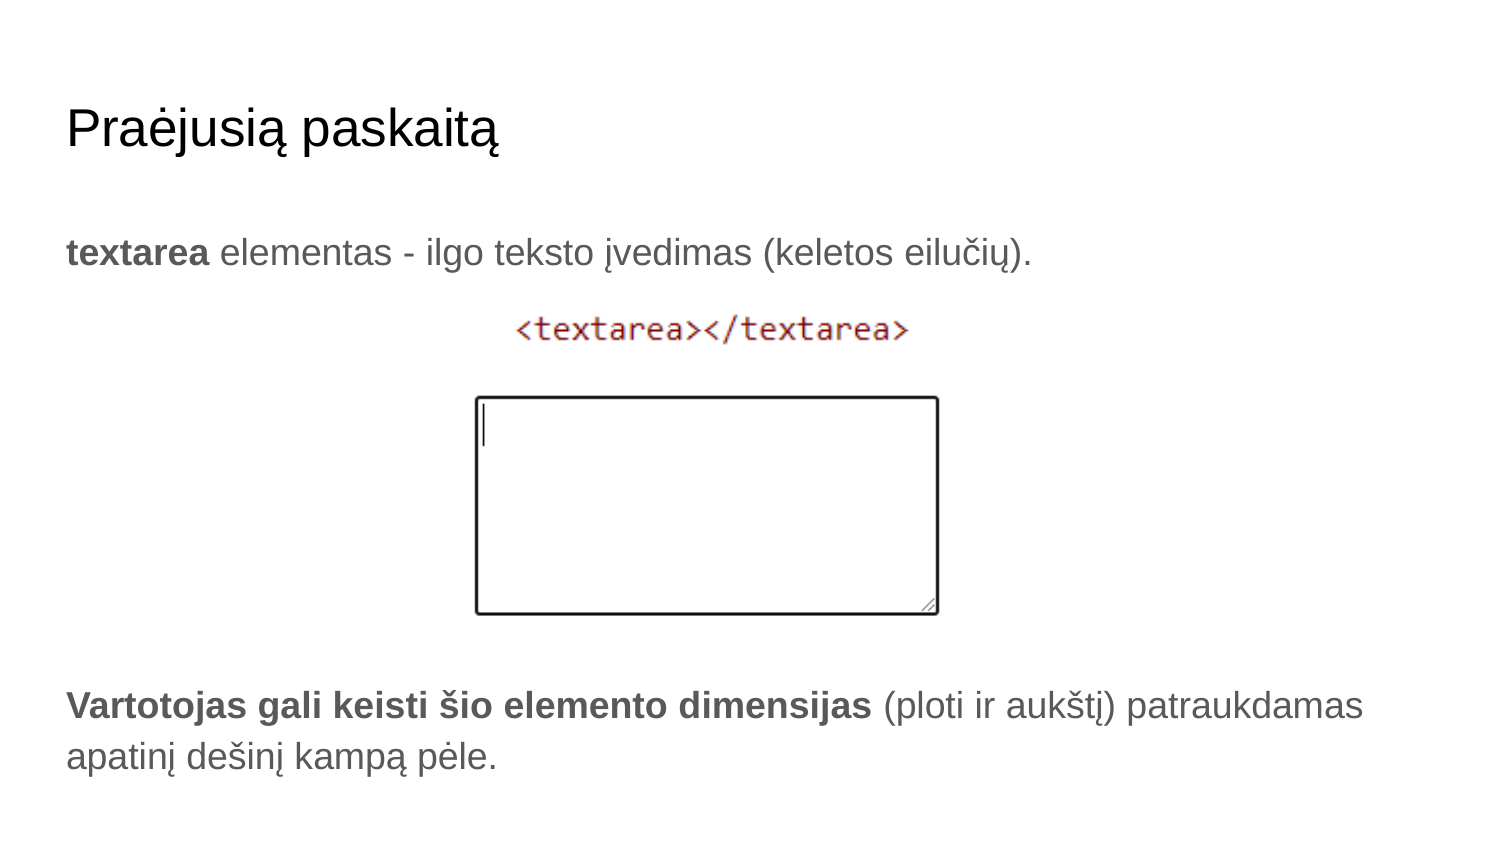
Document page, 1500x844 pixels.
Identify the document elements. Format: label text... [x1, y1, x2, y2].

picture [458, 382, 977, 641]
title Praėjusią paskaitą [51, 78, 1449, 173]
picture [503, 305, 921, 355]
list textarea elementas - ilgo teksto įvedimas (keletos eilučių). [51, 206, 1394, 658]
list Vartotojas gali keisti šio elemento dimensijas (ploti ir aukštį) patraukdamas apatinį dešinį kampą pėle. [51, 658, 1394, 844]
